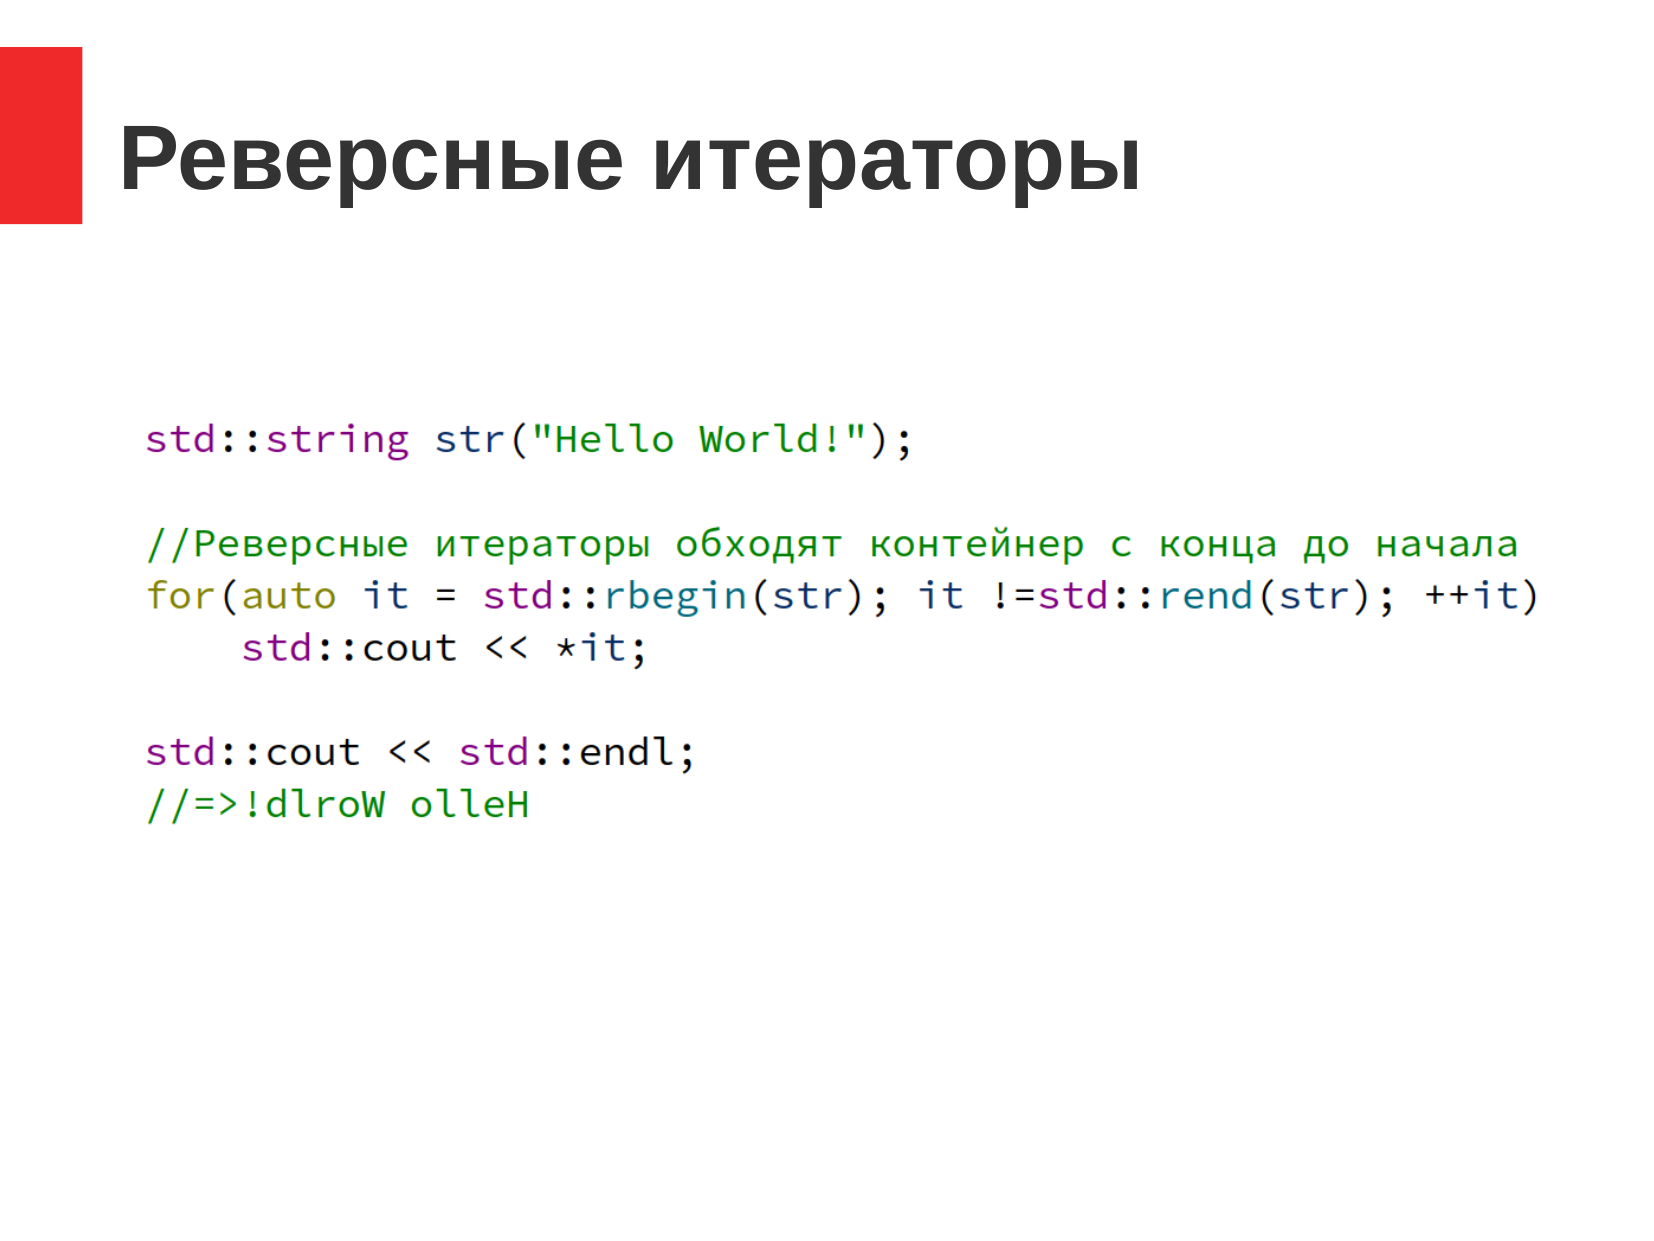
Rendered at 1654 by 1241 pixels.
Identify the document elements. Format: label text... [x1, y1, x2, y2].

text_box Реверсные итераторы [118, 49, 1571, 257]
picture [127, 413, 1548, 835]
